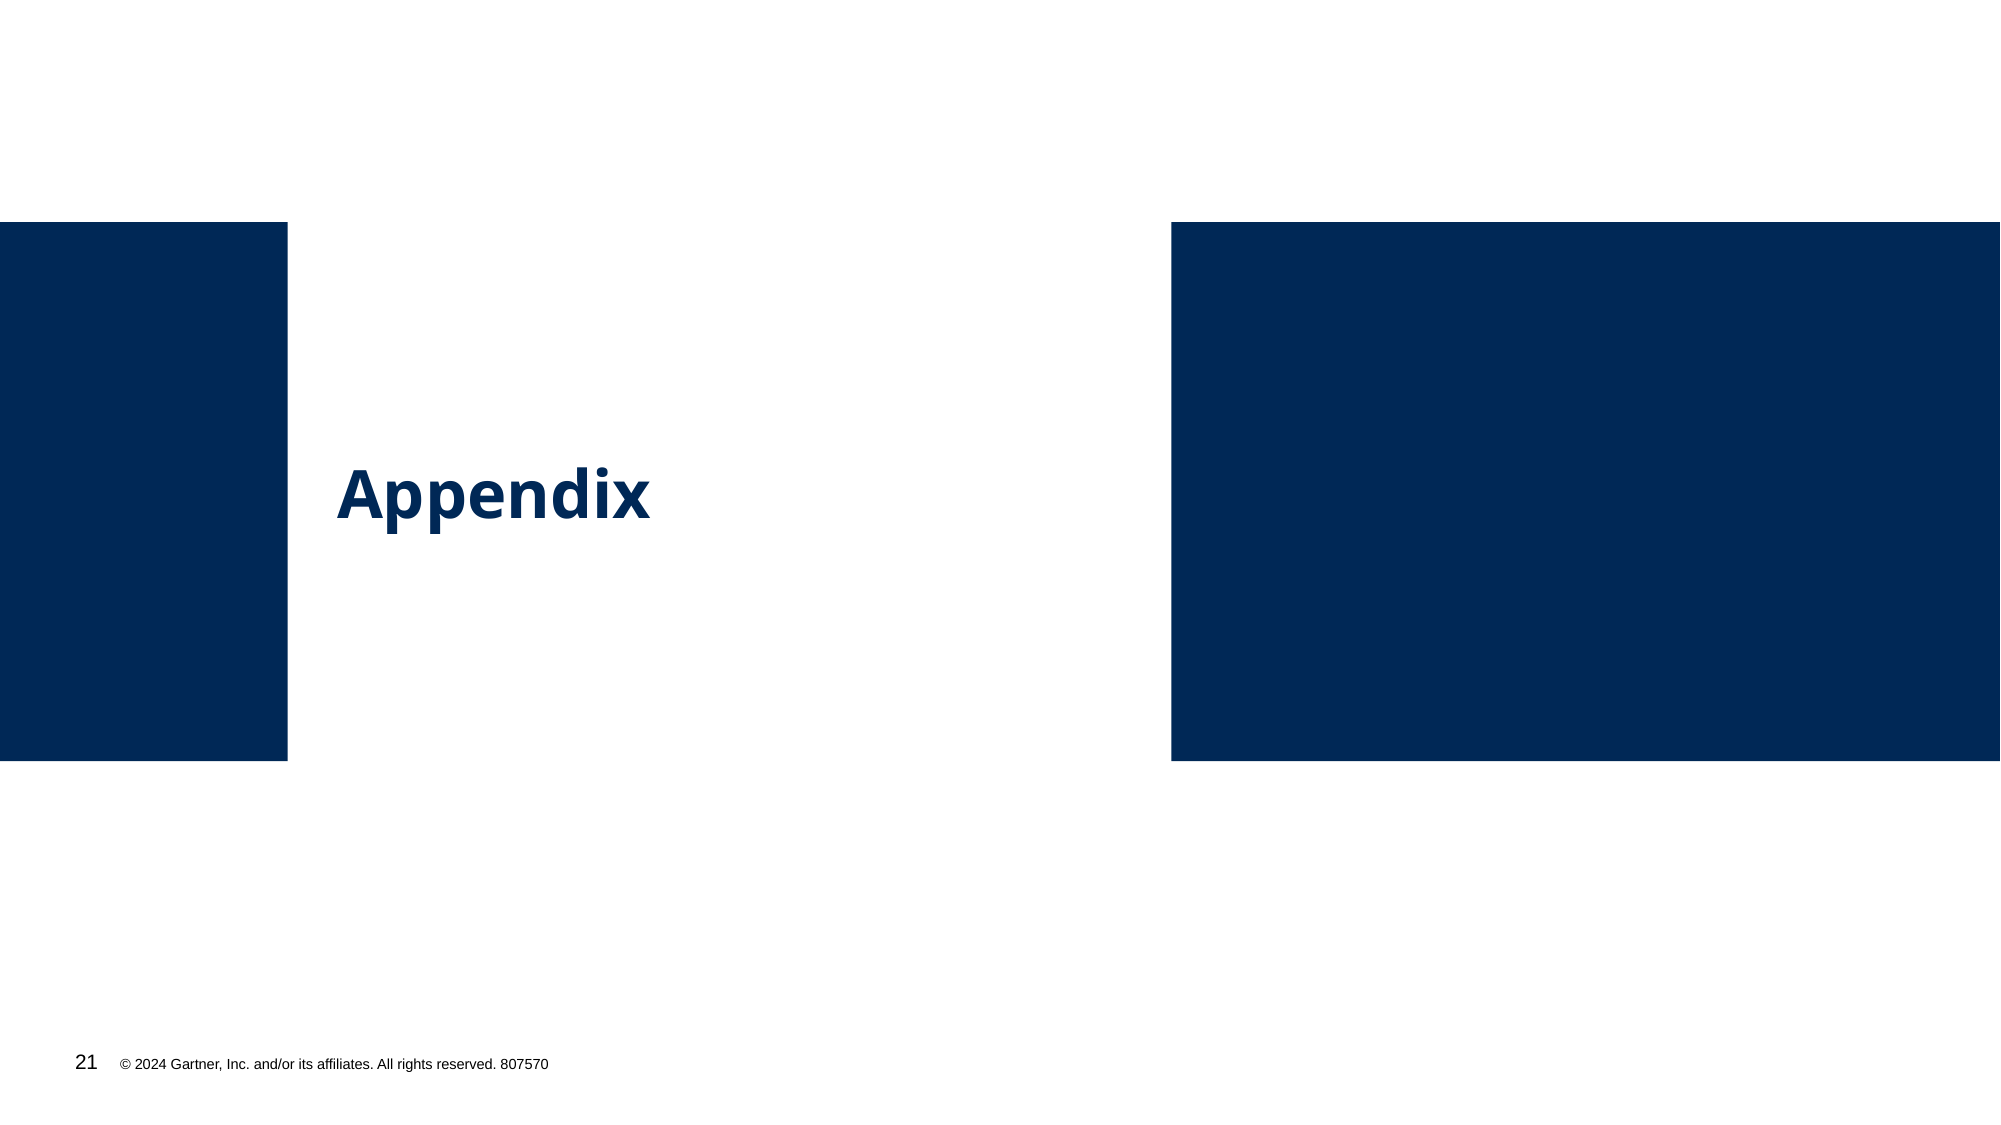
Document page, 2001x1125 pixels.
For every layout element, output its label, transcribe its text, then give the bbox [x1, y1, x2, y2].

title Appendix [337, 250, 1143, 733]
